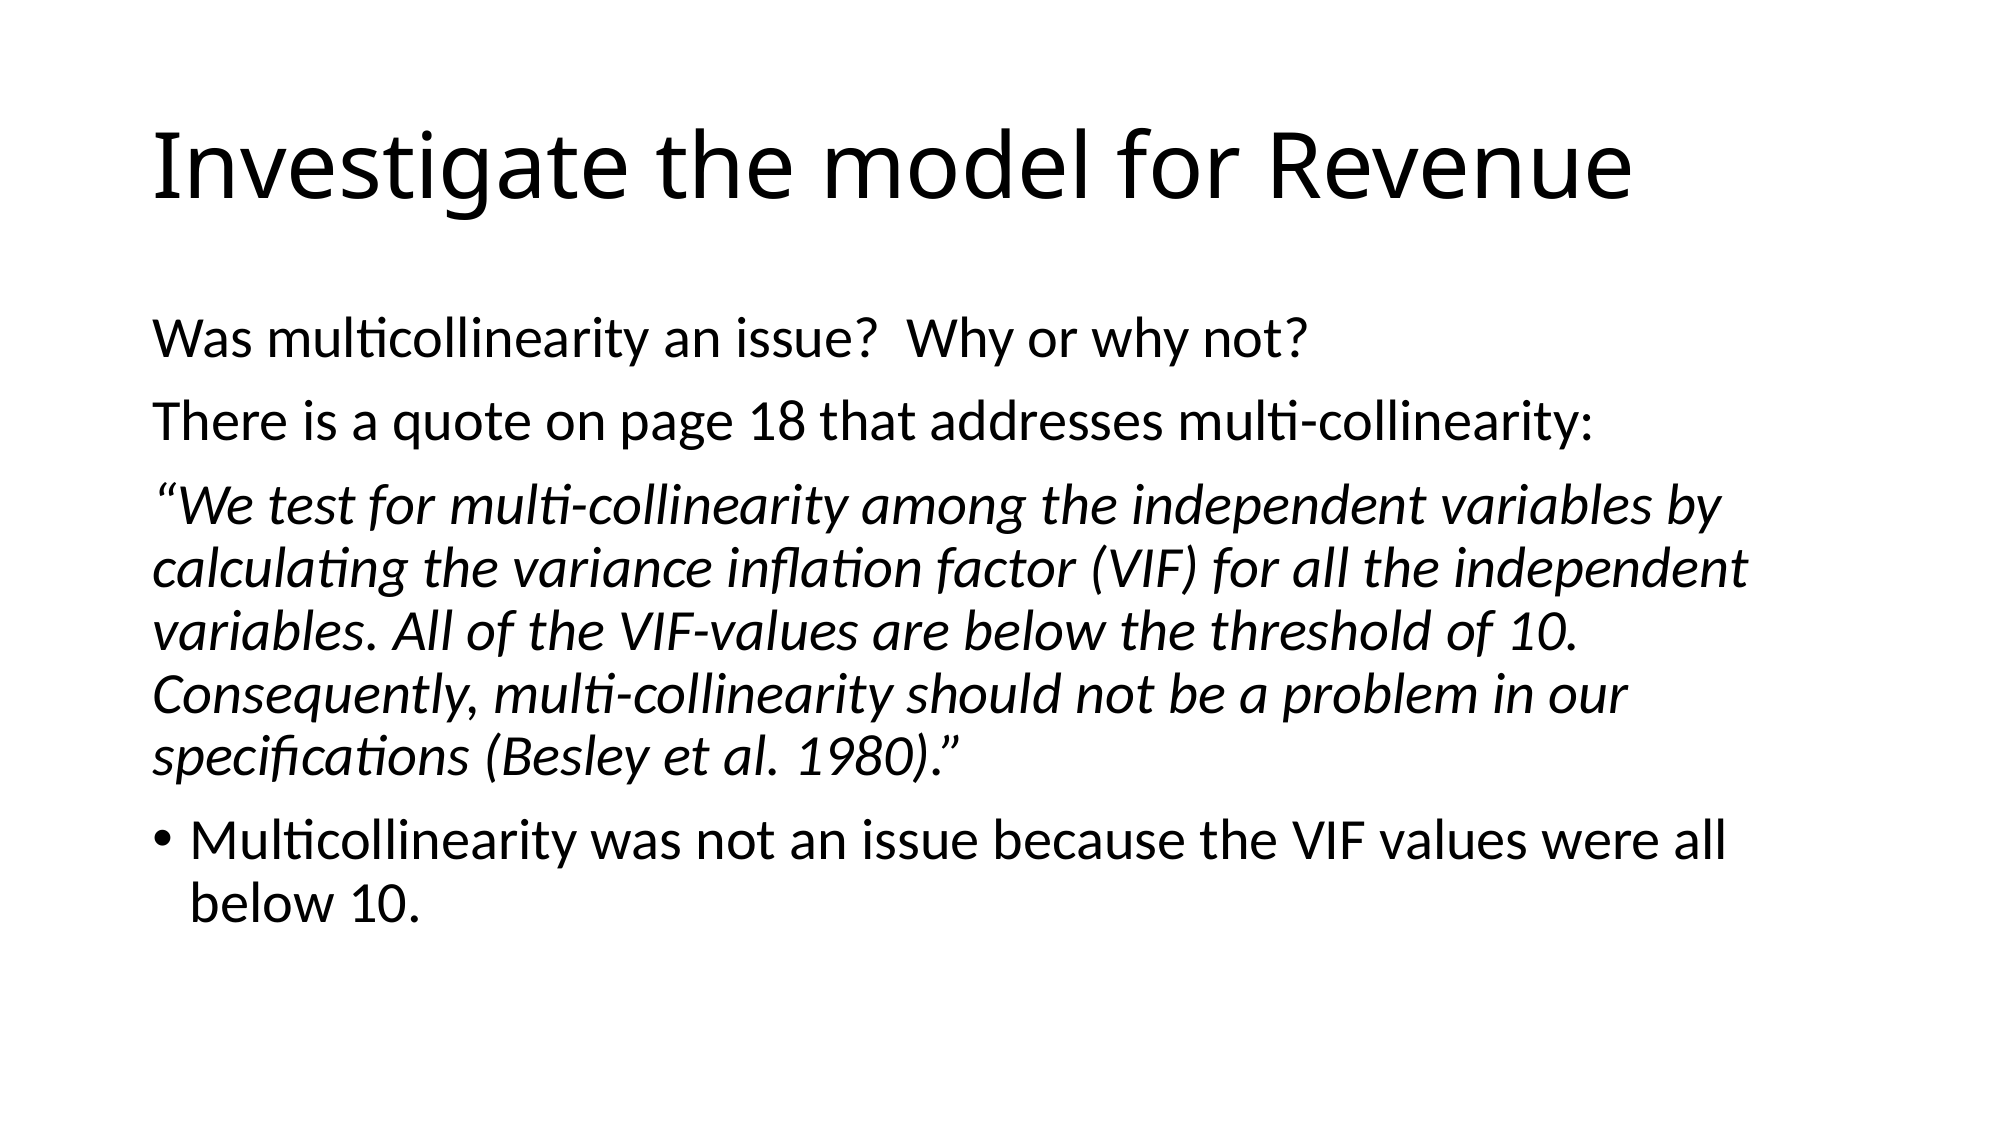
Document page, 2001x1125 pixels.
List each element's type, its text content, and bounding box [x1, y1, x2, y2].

title Investigate the model for Revenue [137, 59, 1863, 278]
list Was multicollinearity an issue? Why or why not? There is a quote on page 18 that addresses multi-collinearity: “We test for multi-collinearity among the independent variables by calculating the variance inflation factor (VIF) for all the independent variables. All of the VIF-values are below the threshold of 10. Consequently, multi-collinearity should not be a problem in our specifications (Besley et al. 1980).” Multicollinearity was not an issue because the VIF values were all below 10. [137, 299, 1863, 1014]
